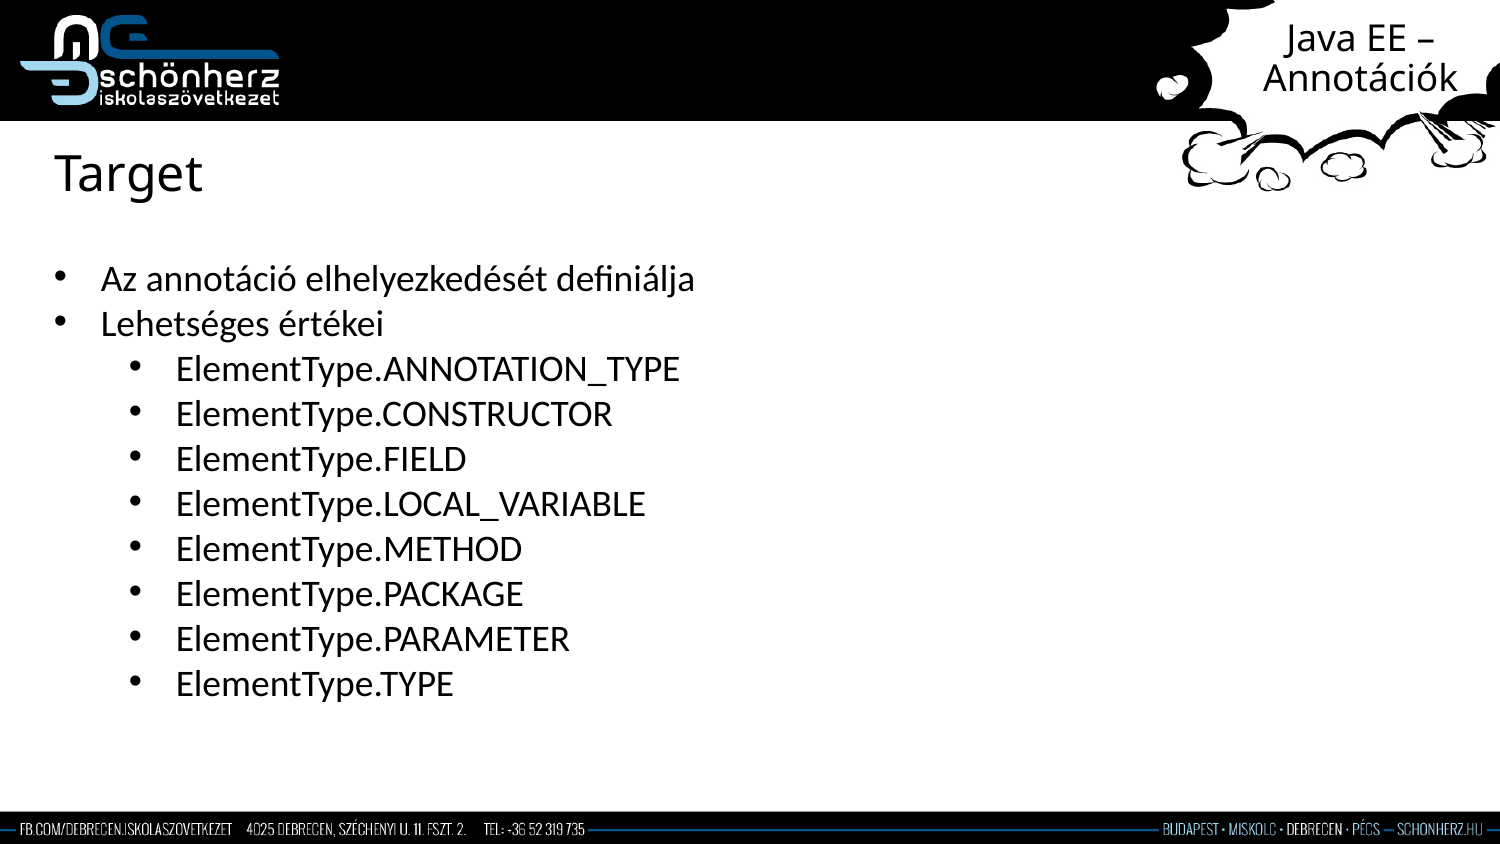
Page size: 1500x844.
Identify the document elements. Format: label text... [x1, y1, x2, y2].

subtitle Target [39, 140, 1455, 213]
picture [0, 0, 1500, 844]
title Java EE – Annotációk [1233, 11, 1488, 107]
text_box Az annotáció elhelyezkedését definiálja Lehetséges értékei ElementType.ANNOTATION_TYPE ElementType.CONSTRUCTOR ElementType.FIELD ElementType.LOCAL_VARIABLE ElementType.METHOD ElementType.PACKAGE ElementType.PARAMETER ElementType.TYPE [39, 246, 1455, 711]
